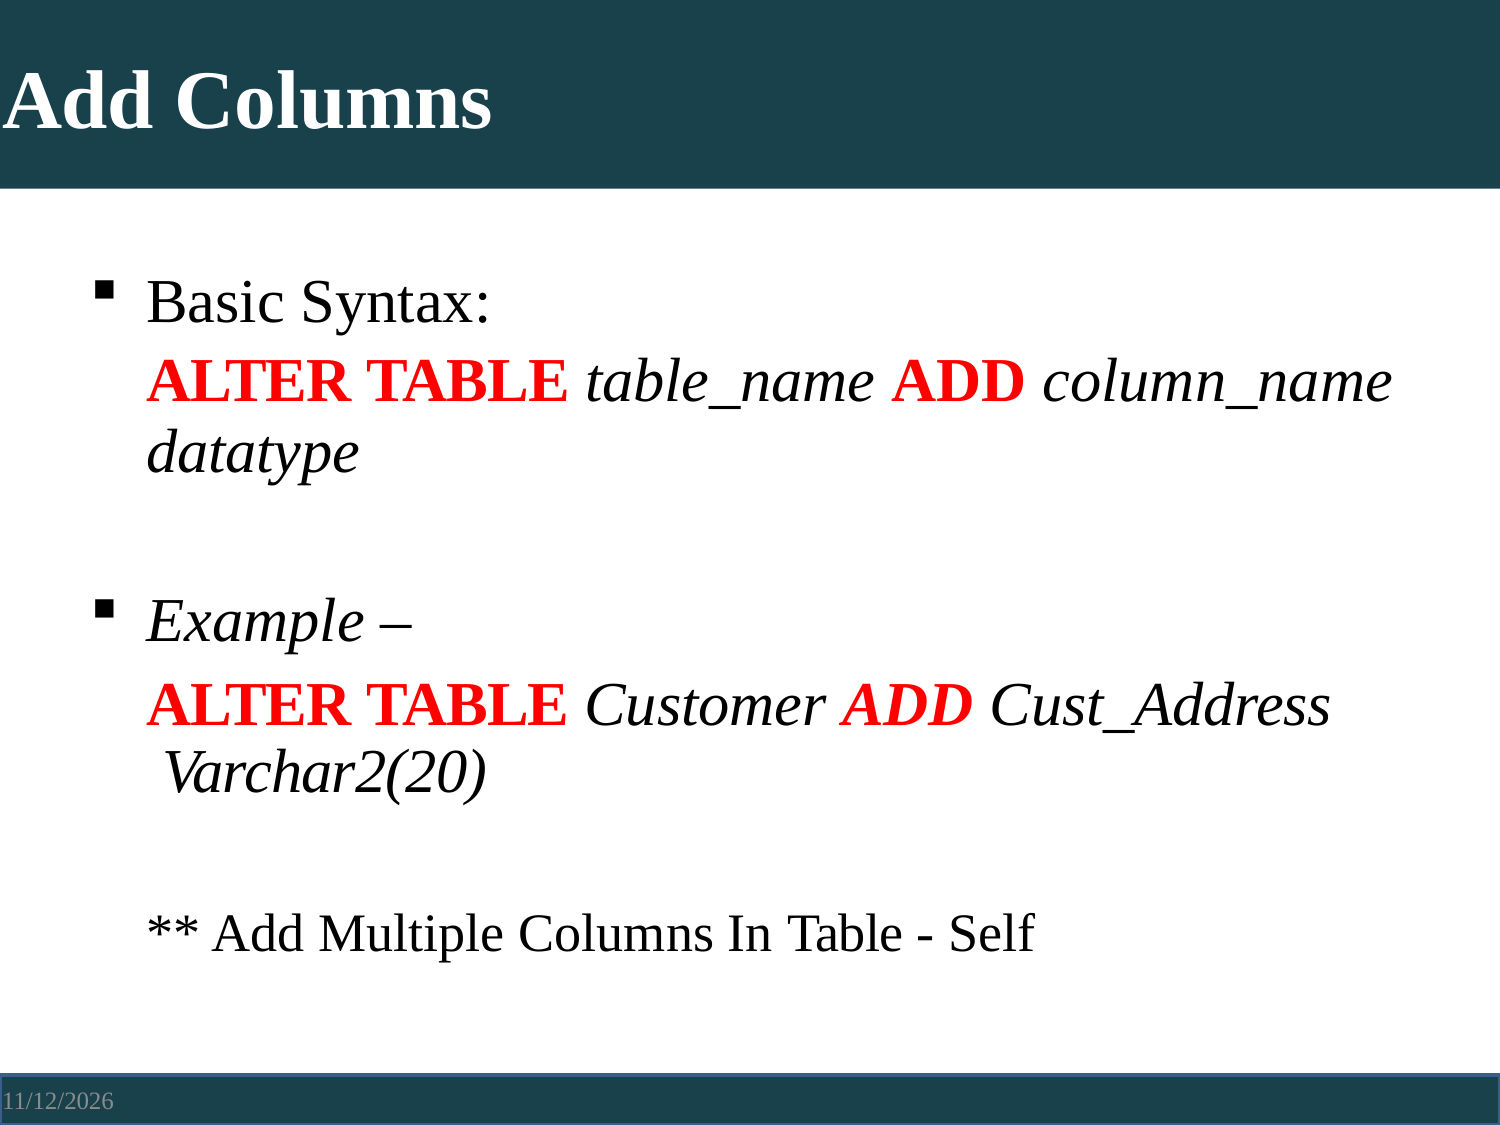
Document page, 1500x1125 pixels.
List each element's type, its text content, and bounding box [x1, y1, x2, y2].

text_box Basic Syntax: ALTER TABLE table_name ADD column_name datatype Example – ALTER TABLE Customer ADD Cust_Address Varchar2(20) ** Add Multiple Columns In Table - Self [87, 250, 1404, 963]
title Add Columns [0, 0, 1500, 189]
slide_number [0, 773, 350, 1125]
